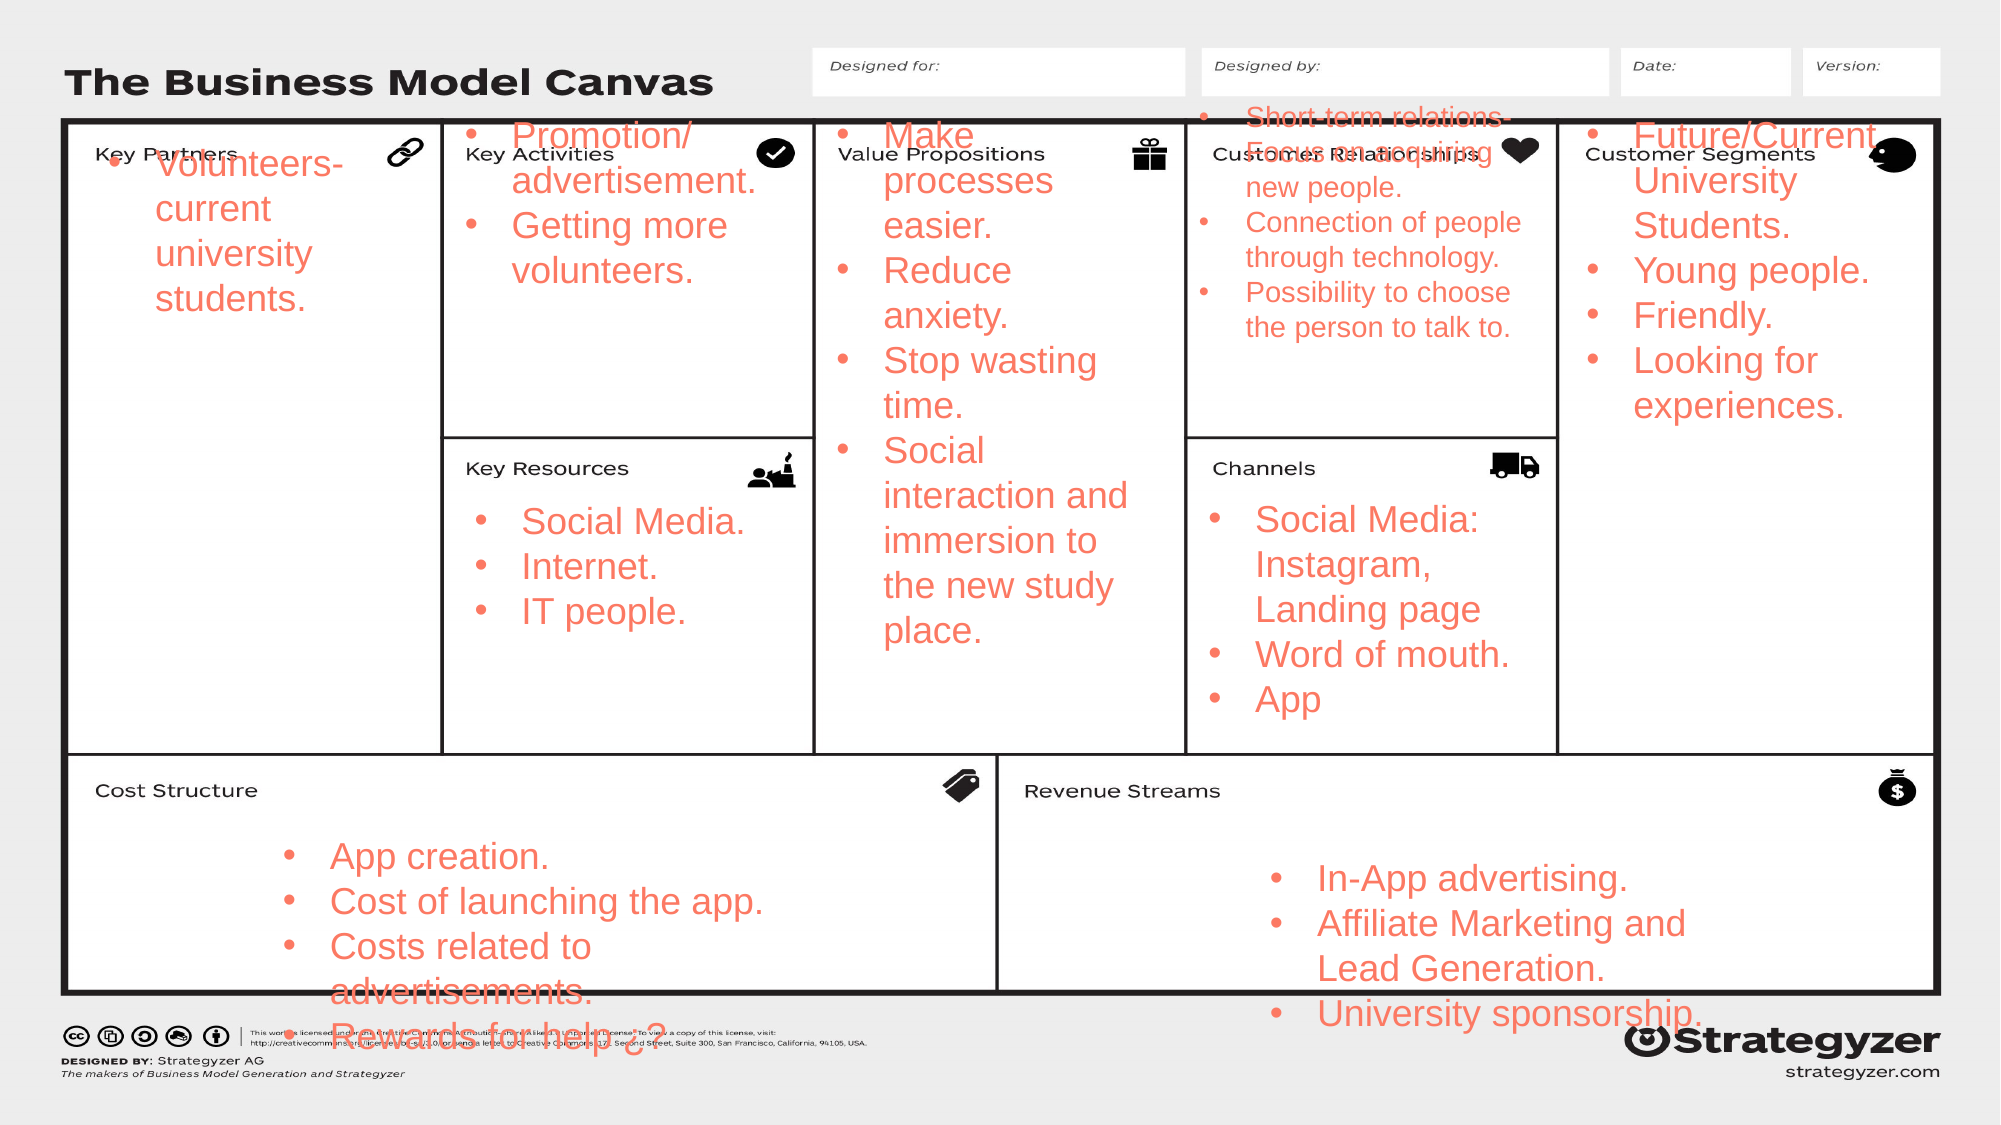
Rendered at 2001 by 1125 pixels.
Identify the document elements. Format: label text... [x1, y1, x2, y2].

text_box Future/Current University Students. Young people. Friendly. Looking for experiences. [1571, 103, 1907, 434]
text_box Short-term relations- Focus on acquiring new people. Connection of people through technology. Possibility to choose the person to talk to. [1183, 91, 1541, 396]
picture [0, 0, 2001, 1125]
text_box In-App advertising. Affiliate Marketing and Lead Generation. University sponsorship. [1255, 847, 1757, 1042]
text_box App creation. Cost of launching the app. Costs related to advertisements. Rewards for help ¿? [268, 824, 795, 1064]
text_box Volunteers-current university students. [93, 131, 368, 327]
text_box Make processes easier. Reduce anxiety. Stop wasting time. Social interaction and immersion to the new study place. [821, 103, 1157, 704]
text_box Social Media: Instagram, Landing page Word of mouth. App [1193, 487, 1533, 773]
text_box Promotion/advertisement. Getting more volunteers. [449, 103, 812, 299]
text_box Social Media. Internet. IT people. [459, 489, 795, 685]
